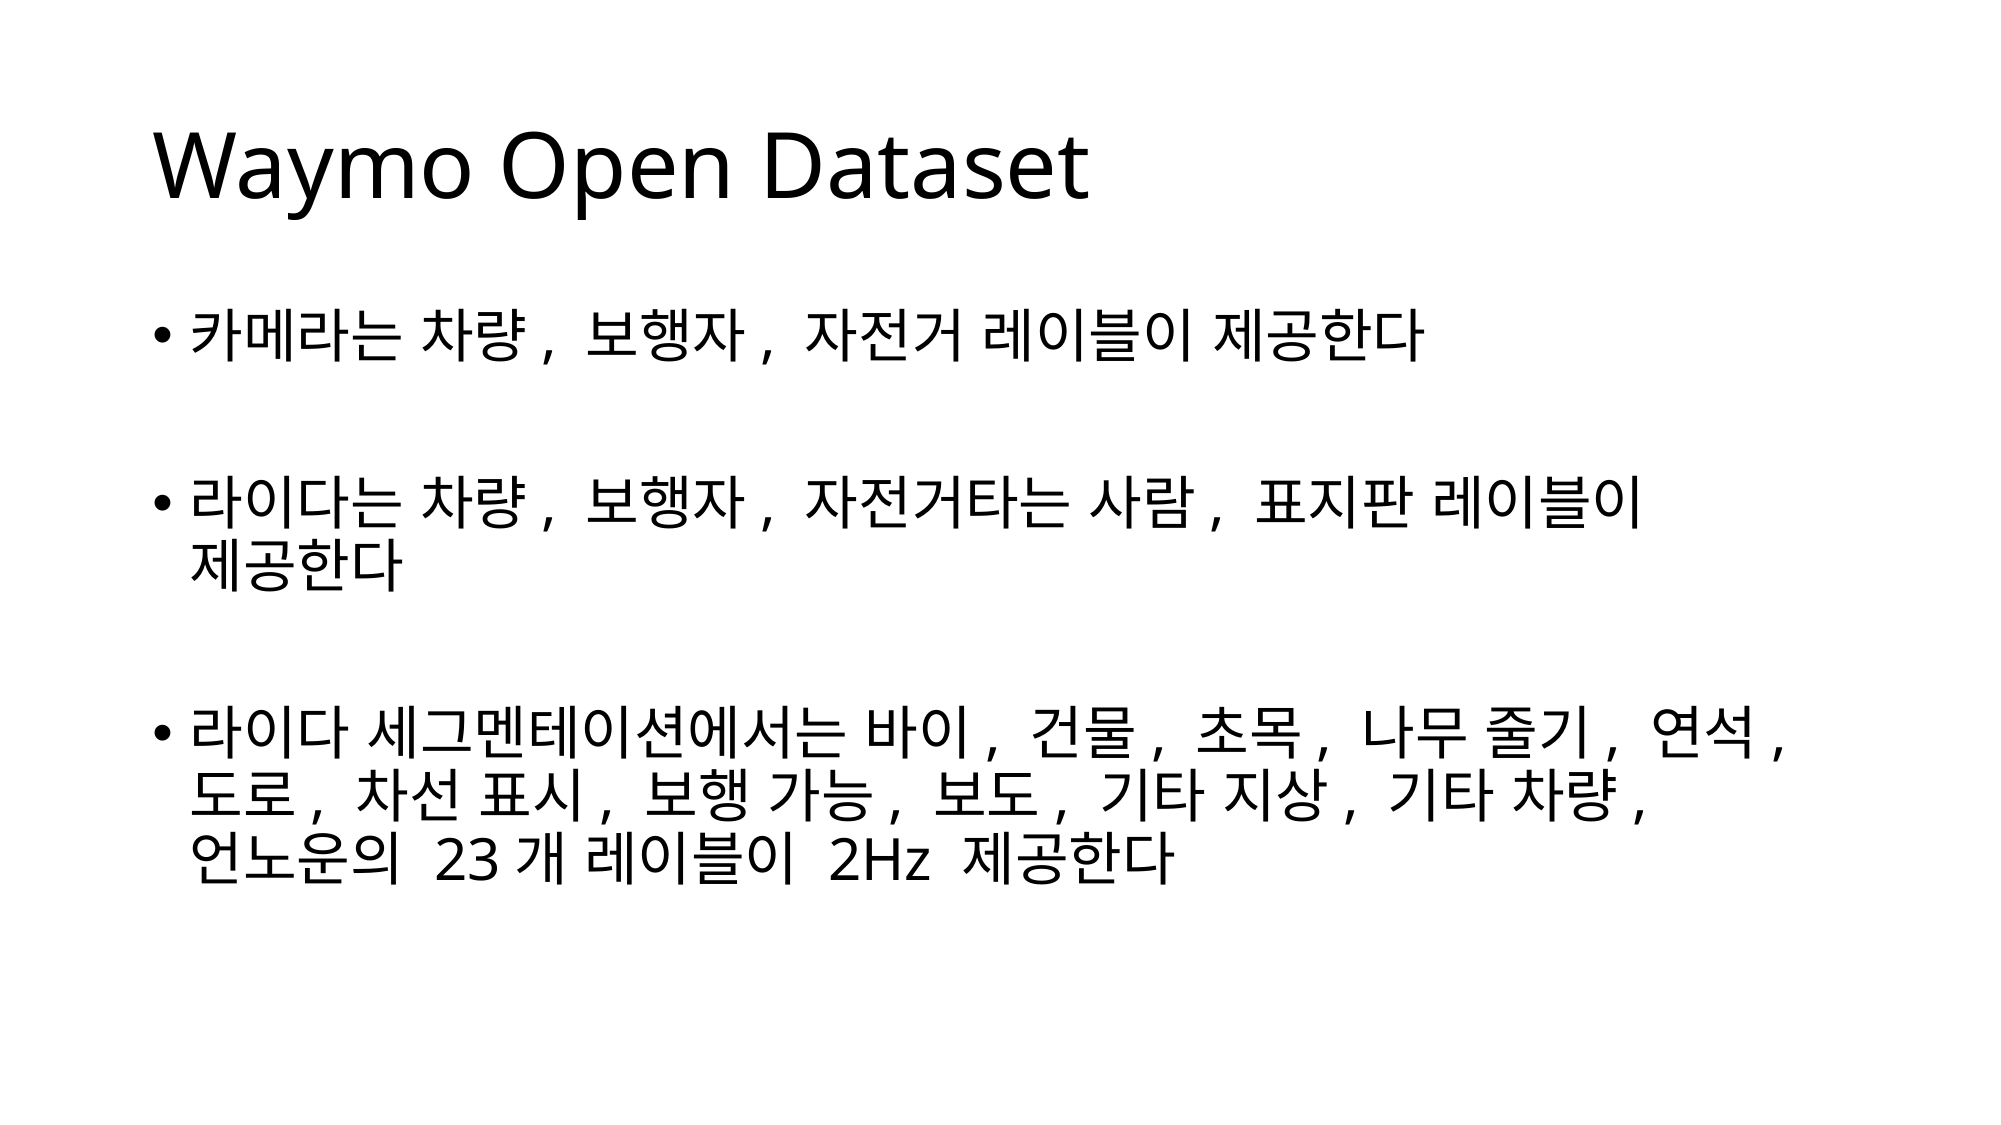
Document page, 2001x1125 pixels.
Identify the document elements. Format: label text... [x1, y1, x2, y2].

list 카메라는 차량, 보행자, 자전거 레이블이 제공한다 라이다는 차량, 보행자, 자전거타는 사람, 표지판 레이블이 제공한다 라이다 세그멘테이션에서는 바이, 건물, 초목, 나무 줄기, 연석, 도로, 차선 표시, 보행 가능, 보도, 기타 지상, 기타 차량, 언노운의 23개 레이블이 2Hz 제공한다 [137, 299, 1863, 1014]
title Waymo Open Dataset [137, 59, 1863, 278]
